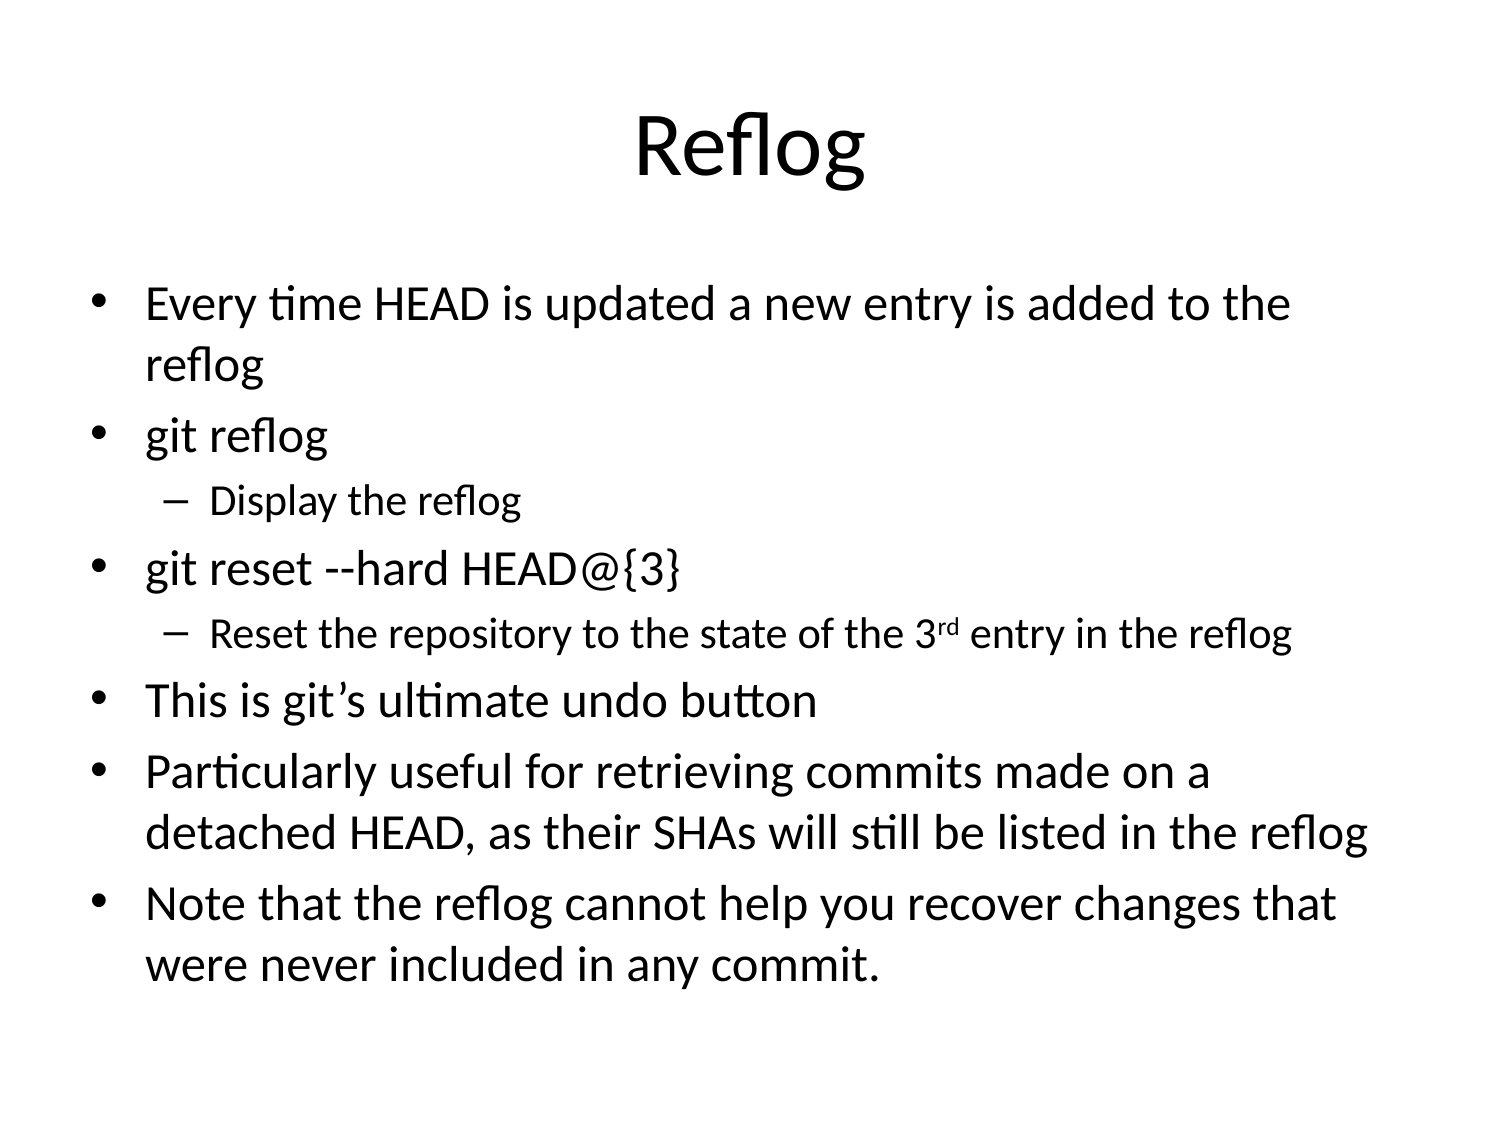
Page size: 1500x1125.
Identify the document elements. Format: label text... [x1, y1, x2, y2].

title Reflog [75, 45, 1425, 233]
list Every time HEAD is updated a new entry is added to the reflog git reflog Display the reflog git reset --hard HEAD@{3} Reset the repository to the state of the 3rd entry in the reflog This is git’s ultimate undo button Particularly useful for retrieving commits made on a detached HEAD, as their SHAs will still be listed in the reflog Note that the reflog cannot help you recover changes that were never included in any commit. [75, 262, 1425, 1005]
